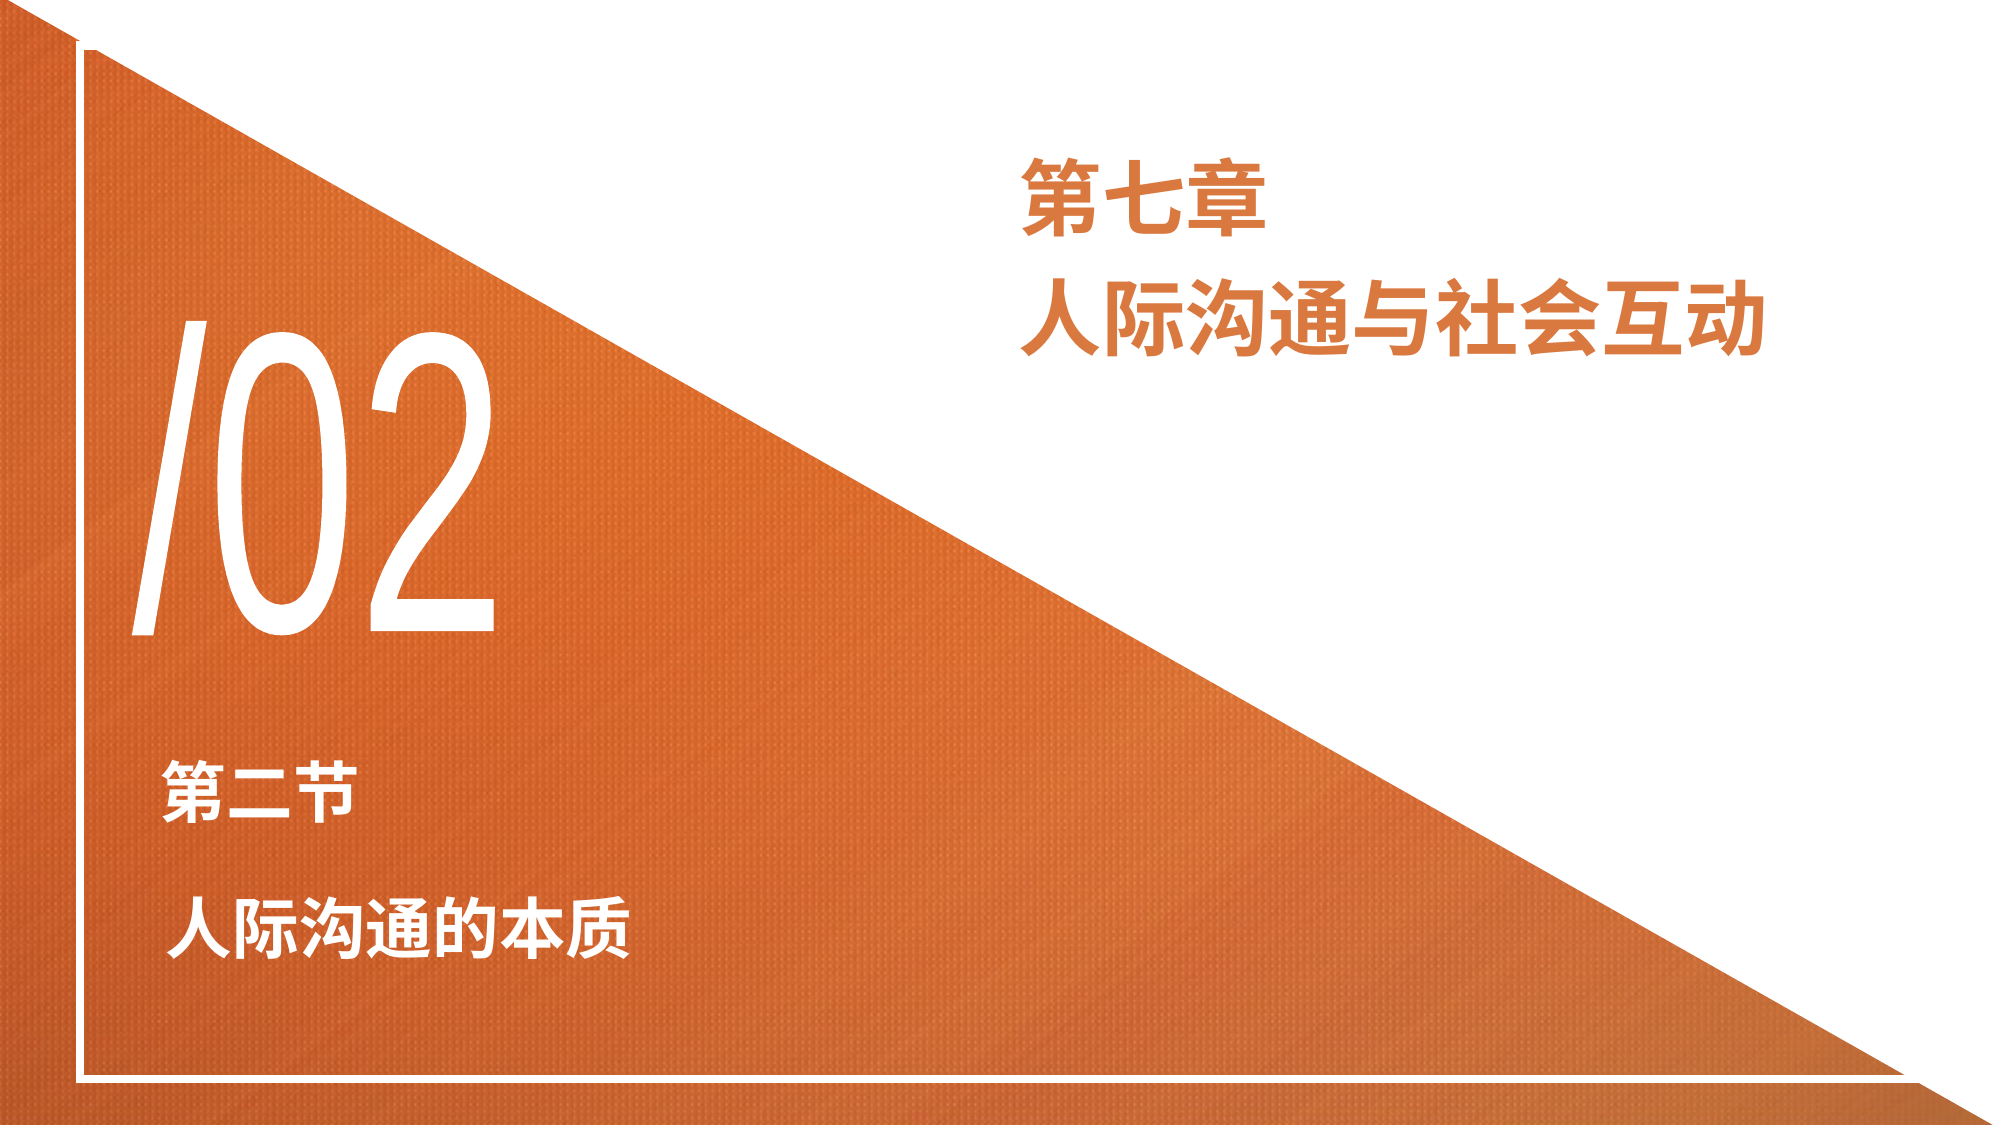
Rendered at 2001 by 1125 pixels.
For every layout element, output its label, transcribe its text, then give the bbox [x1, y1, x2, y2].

text_box 第七章 人际沟通与社会互动 [1004, 118, 1784, 374]
picture [0, 0, 1993, 1125]
title 第二节 [144, 692, 1034, 840]
picture [84, 50, 1905, 1075]
list 人际沟通的本质 [150, 839, 1040, 1007]
